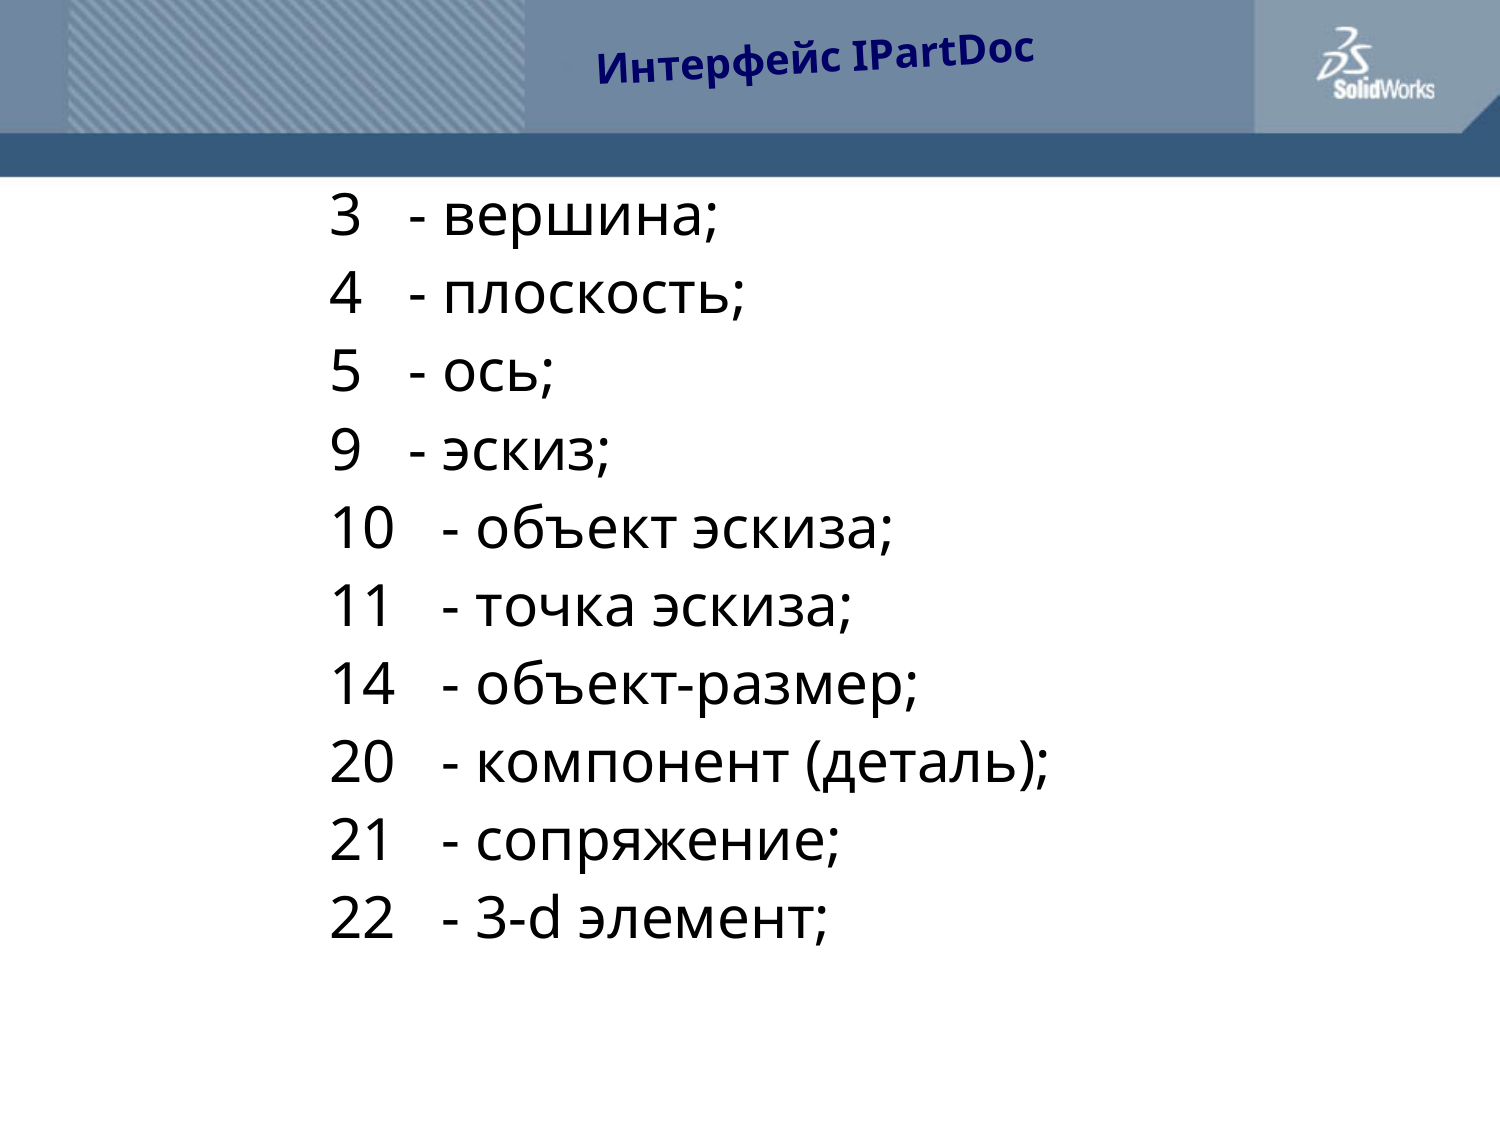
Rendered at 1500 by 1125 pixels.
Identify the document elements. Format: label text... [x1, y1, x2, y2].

picture [0, 0, 1500, 1125]
text_box 3 - вершина; 4 - плоскость; 5 - ось; 9 - эскиз; 10 - объект эскиза; 11 - точка эскиза; 14 - объект-размер; 20 - компонент (деталь); 21 - сопряжение; 22 - 3-d элемент; [227, 174, 1459, 1029]
text_box Интерфейс IPartDoc [543, 14, 1052, 105]
